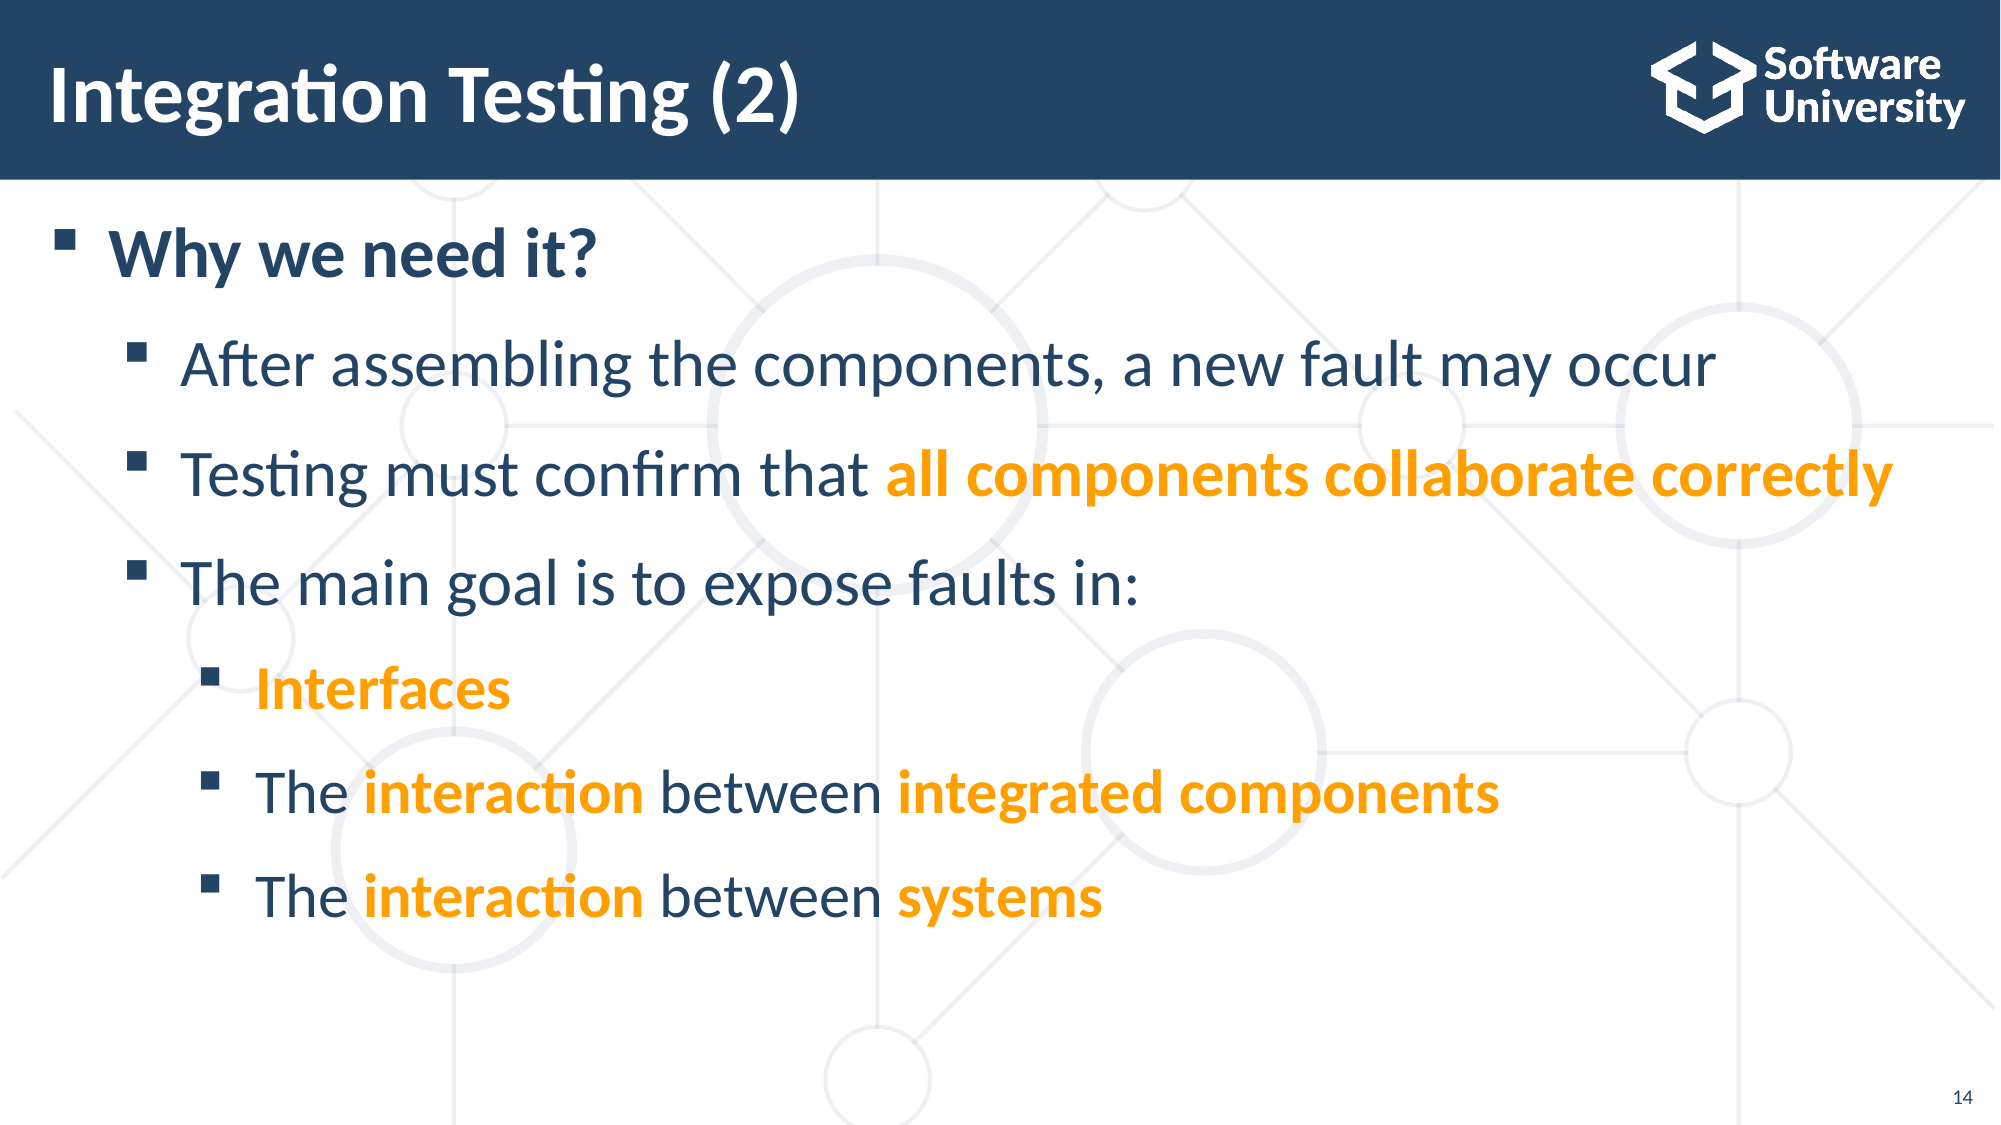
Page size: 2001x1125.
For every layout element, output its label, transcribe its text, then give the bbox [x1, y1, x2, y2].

picture [1651, 41, 1966, 134]
list Why we need it? After assembling the components, a new fault may occur Testing must confirm that all components collaborate correctly The main goal is to expose faults in: Interfaces The interaction between integrated components The interaction between systems [31, 196, 1970, 1104]
slide_number 14 [1927, 1067, 1989, 1117]
title Integration Testing (2) [31, 16, 1625, 162]
